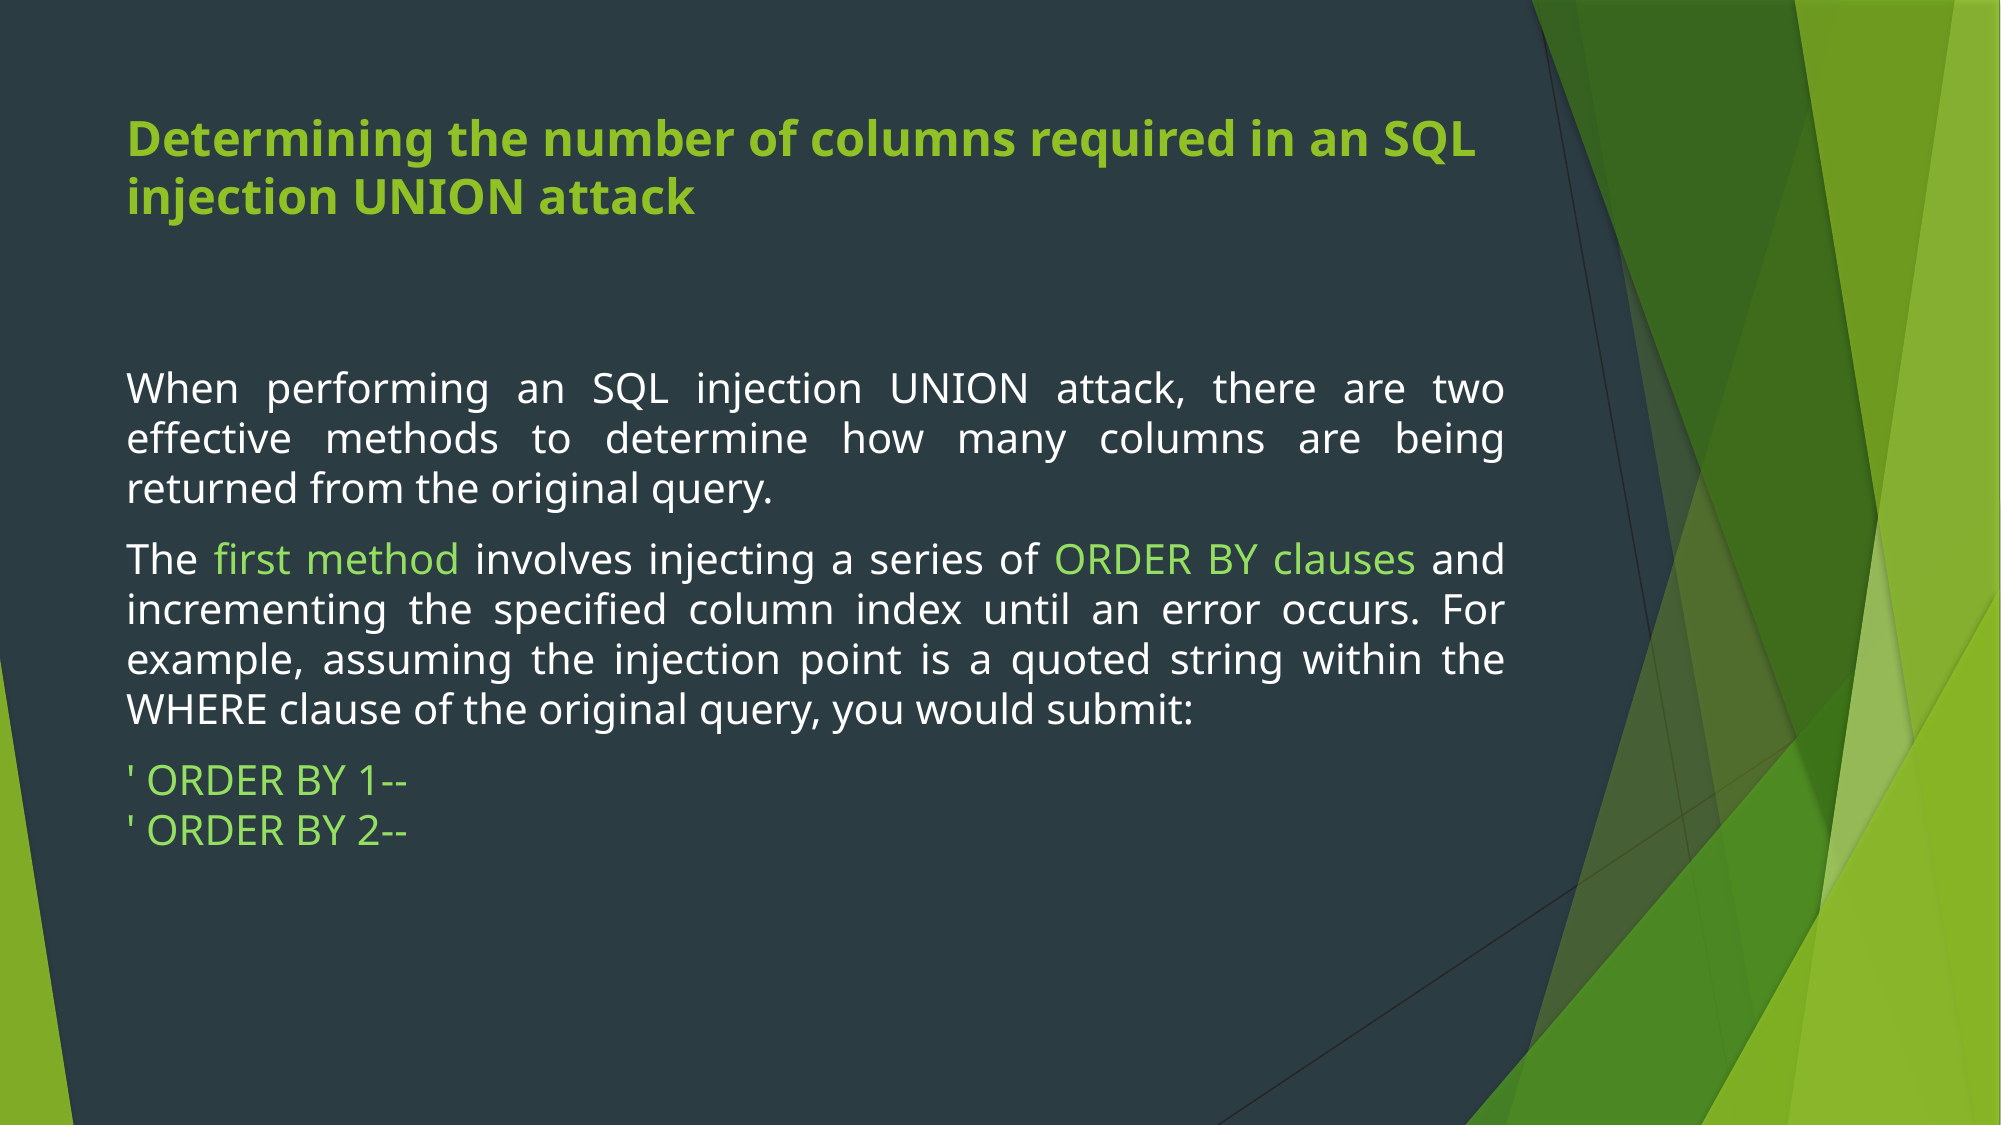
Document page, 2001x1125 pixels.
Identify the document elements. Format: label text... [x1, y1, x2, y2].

list When performing an SQL injection UNION attack, there are two effective methods to determine how many columns are being returned from the original query. The first method involves injecting a series of ORDER BY clauses and incrementing the specified column index until an error occurs. For example, assuming the injection point is a quoted string within the WHERE clause of the original query, you would submit: ' ORDER BY 1-- ' ORDER BY 2-- [111, 354, 1522, 992]
title Determining the number of columns required in an SQL injection UNION attack [111, 99, 1522, 292]
